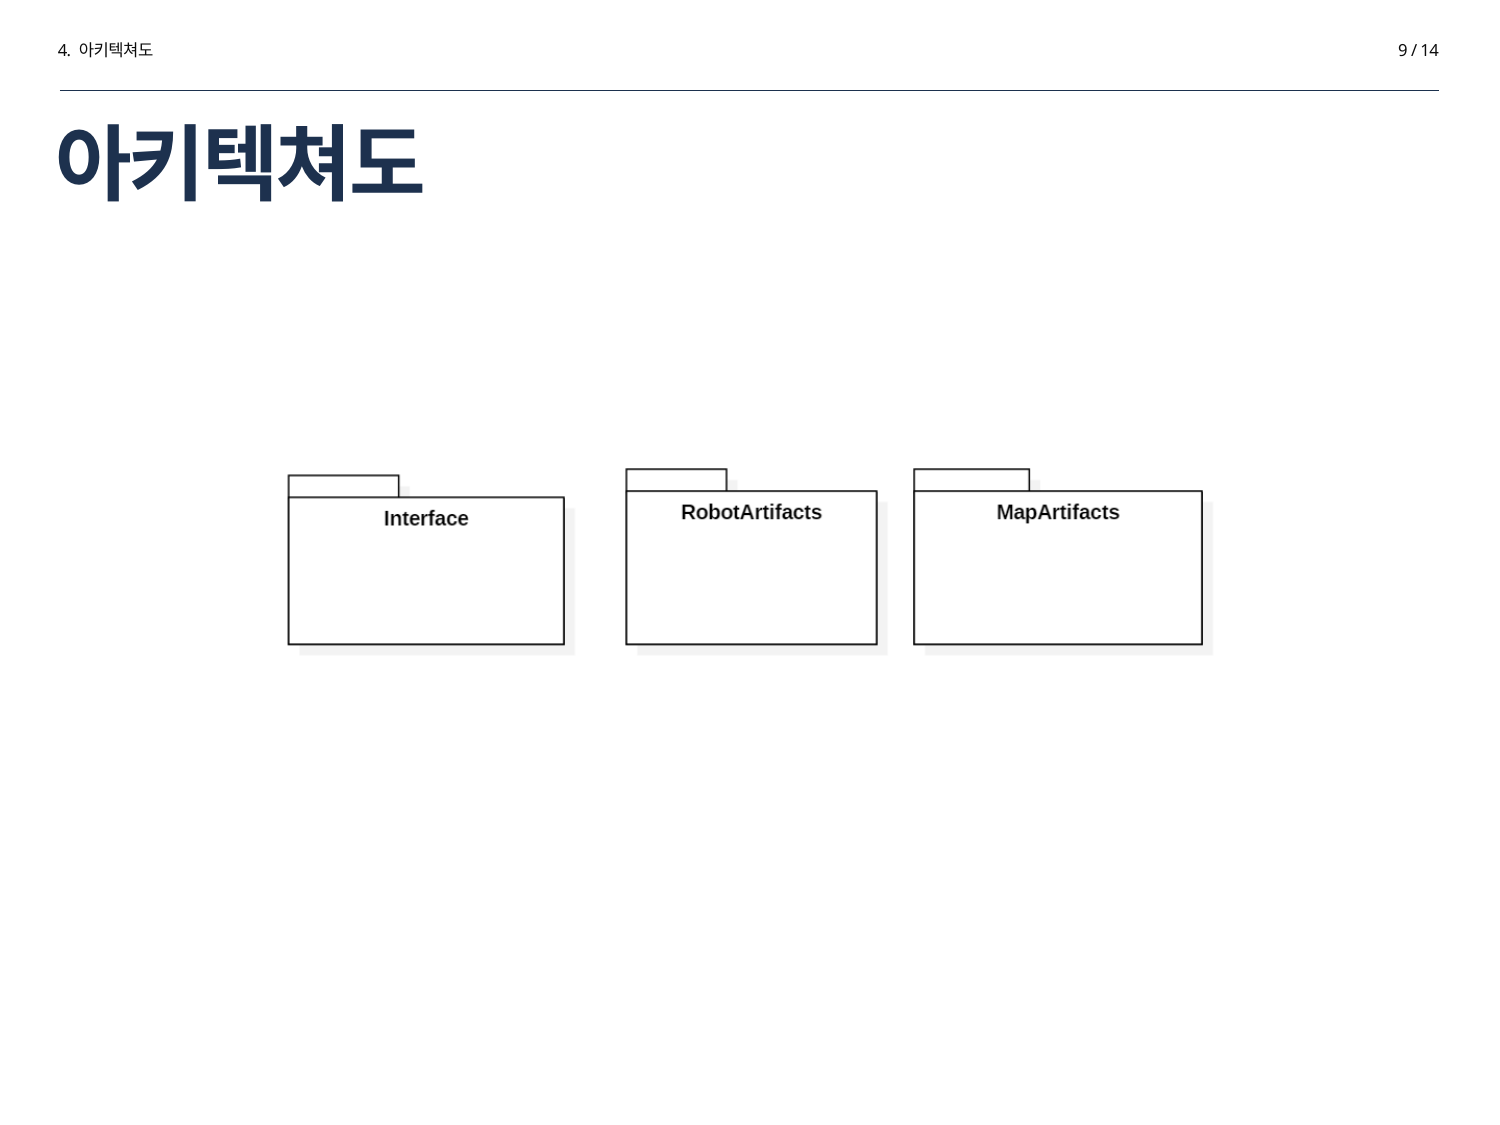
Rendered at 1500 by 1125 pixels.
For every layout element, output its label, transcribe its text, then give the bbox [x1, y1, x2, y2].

title 아키텍쳐도 [40, 90, 1433, 231]
picture [248, 414, 1252, 711]
text_box 9 / 14 [1193, 32, 1454, 70]
text_box 4. 아키텍쳐도 [43, 31, 303, 67]
